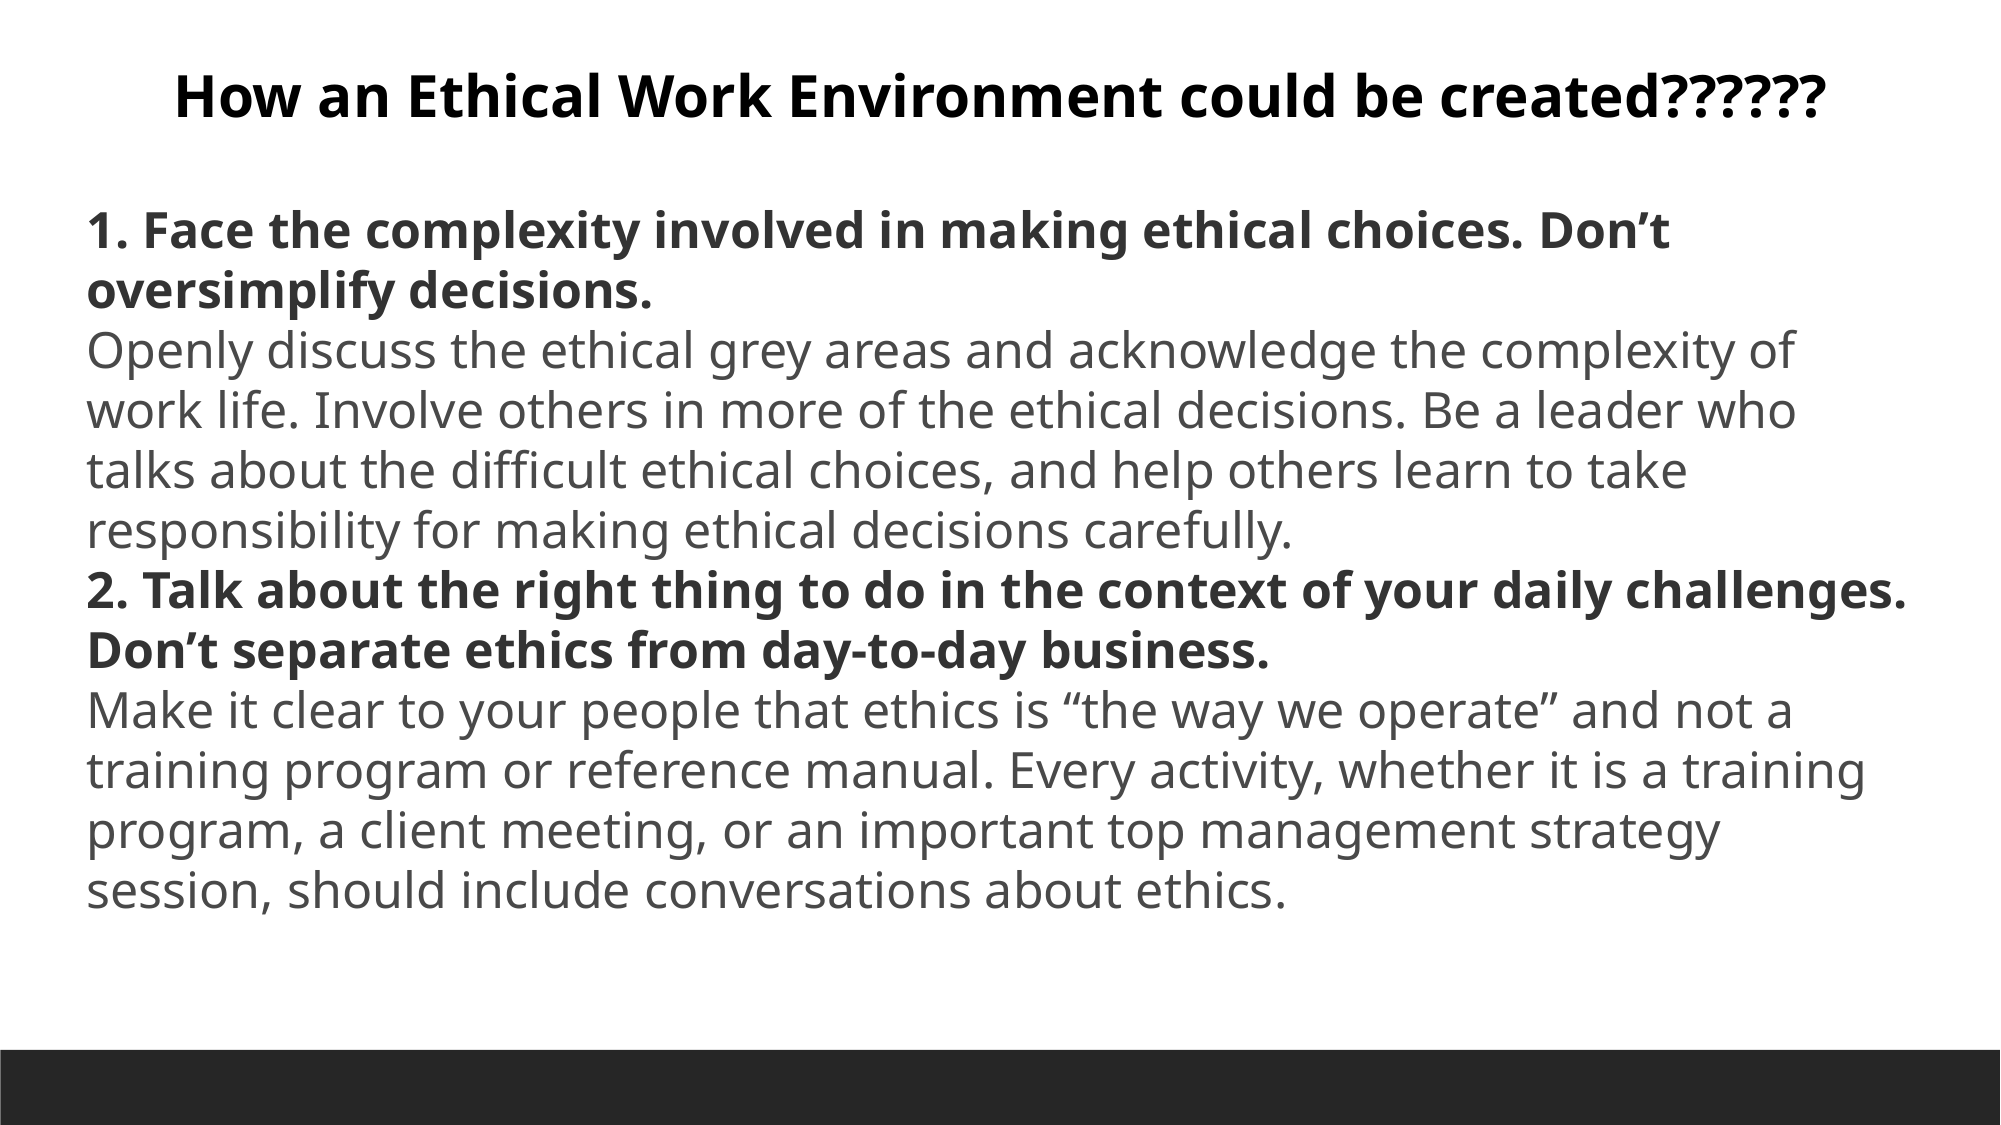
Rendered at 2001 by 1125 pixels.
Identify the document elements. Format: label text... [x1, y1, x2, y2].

text_box How an Ethical Work Environment could be created?????? 1. Face the complexity involved in making ethical choices. Don’t oversimplify decisions. Openly discuss the ethical grey areas and acknowledge the complexity of work life. Involve others in more of the ethical decisions. Be a leader who talks about the difficult ethical choices, and help others learn to take responsibility for making ethical decisions carefully. 2. Talk about the right thing to do in the context of your daily challenges. Don’t separate ethics from day-to-day business. Make it clear to your people that ethics is “the way we operate” and not a training program or reference manual. Every activity, whether it is a training program, a client meeting, or an important top management strategy session, should include conversations about ethics. [71, 51, 1930, 997]
